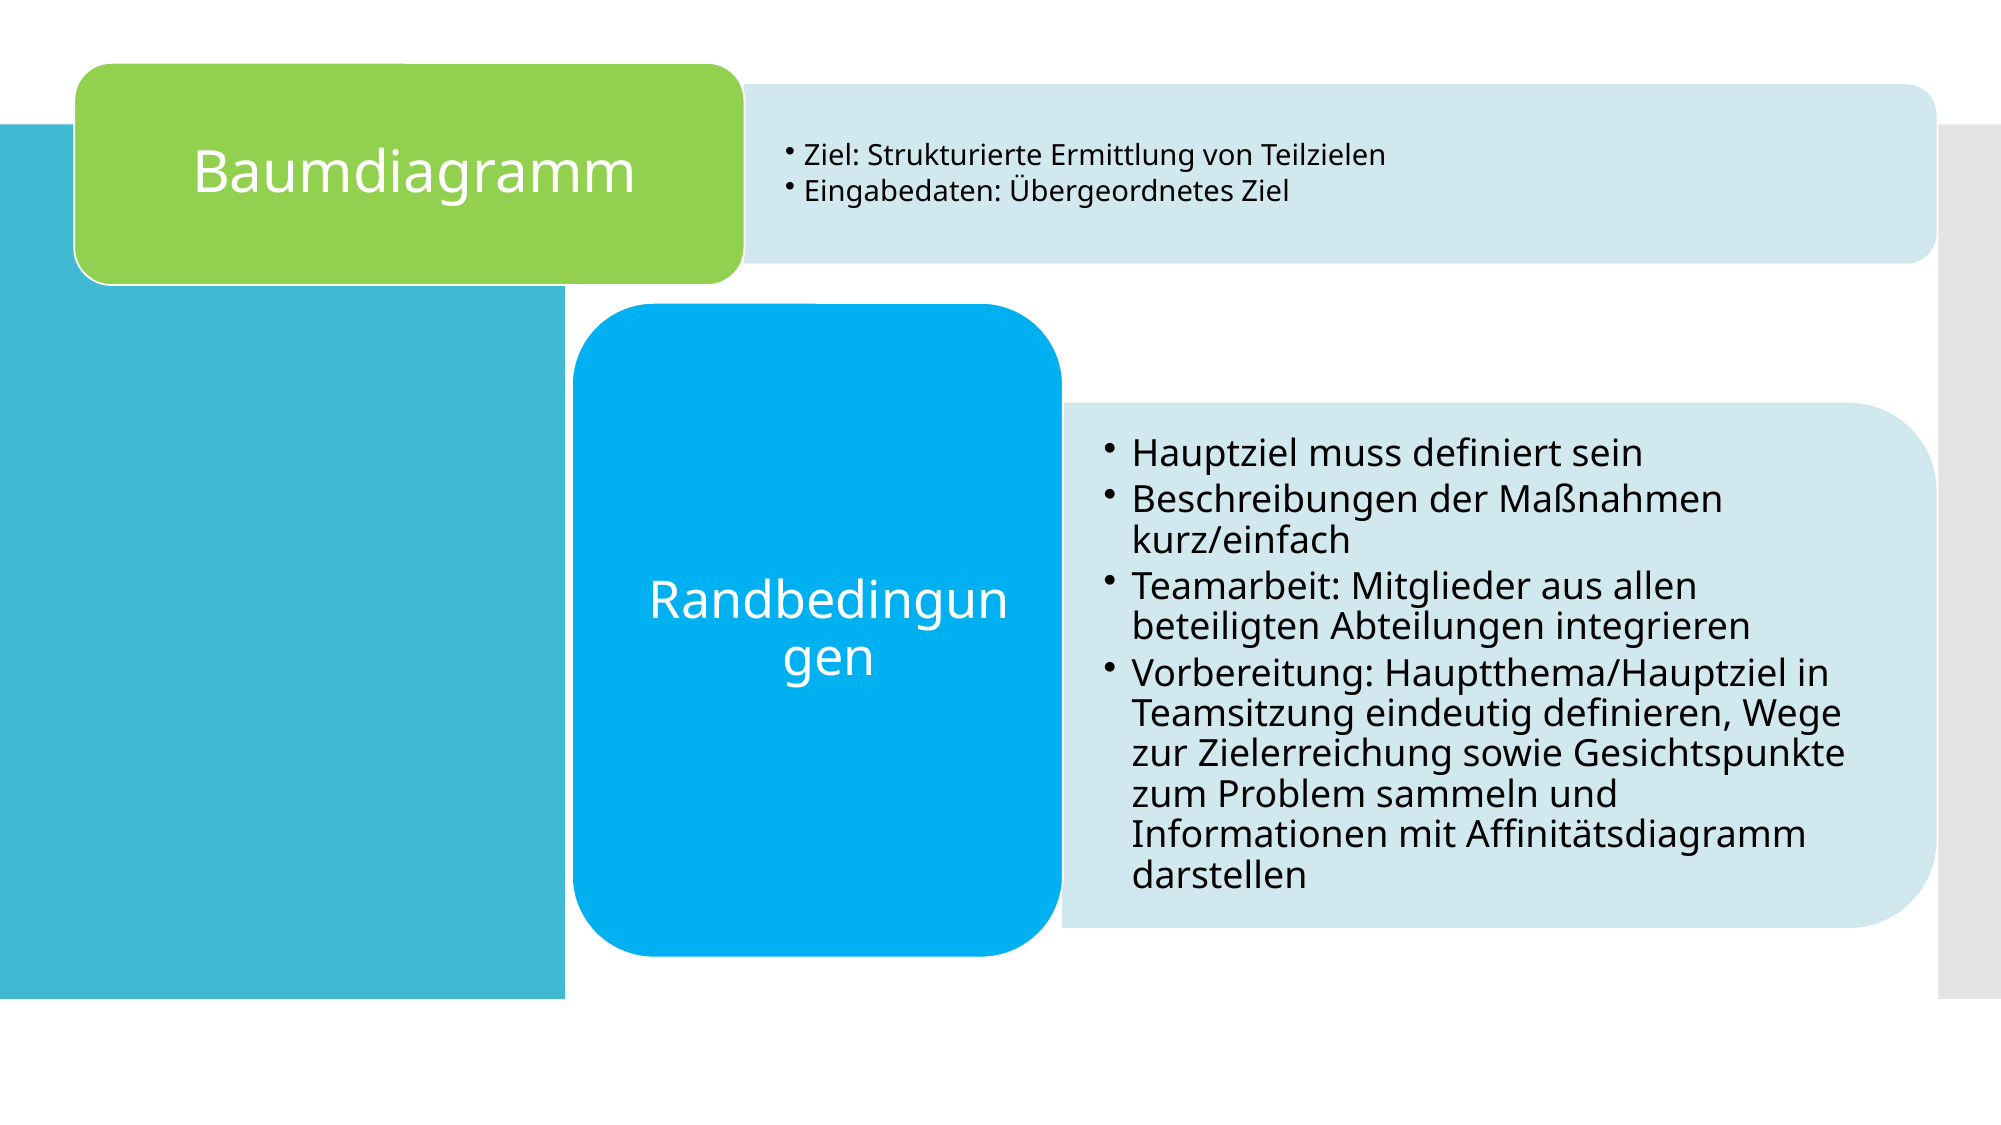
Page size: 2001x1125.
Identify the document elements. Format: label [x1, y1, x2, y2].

text_box [74, 62, 1936, 286]
text_box [571, 302, 1936, 958]
